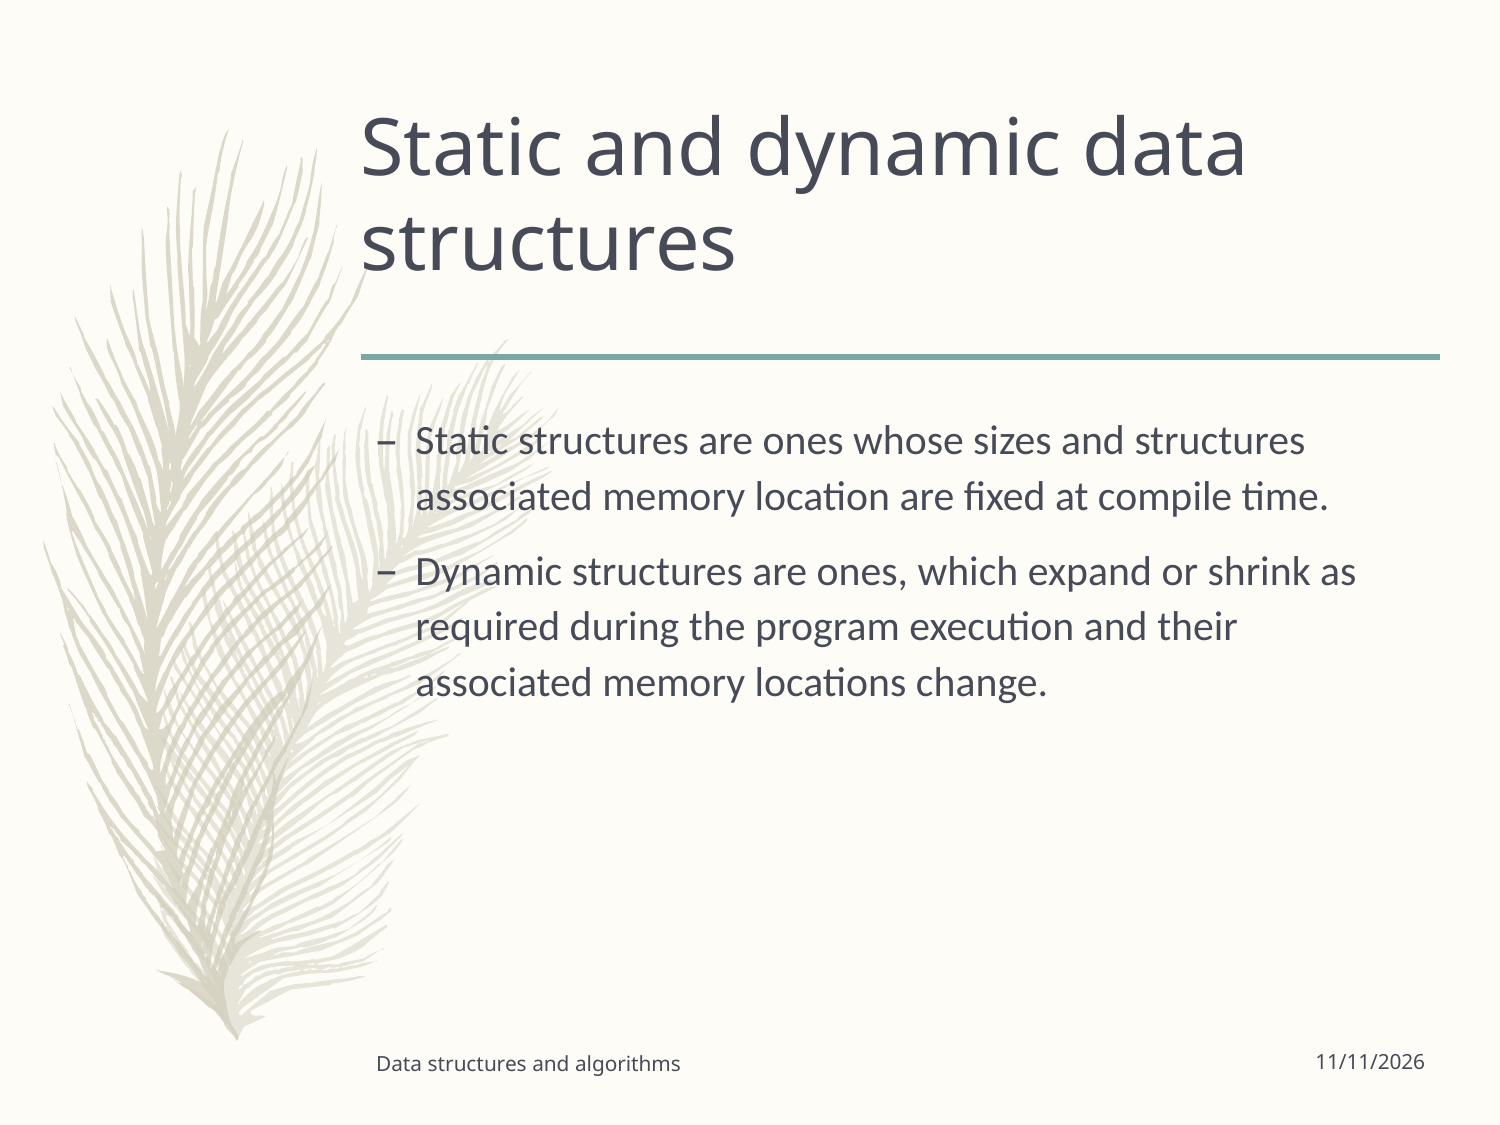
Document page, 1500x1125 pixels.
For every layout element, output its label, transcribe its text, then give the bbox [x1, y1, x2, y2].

list Static structures are ones whose sizes and structures associated memory location are fixed at compile time. Dynamic structures are ones, which expand or shrink as required during the program execution and their associated memory locations change. [360, 399, 1440, 999]
footer Data structures and algorithms [360, 1032, 1059, 1093]
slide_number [1102, 1032, 1440, 1093]
title Static and dynamic data structures [345, 93, 1440, 350]
